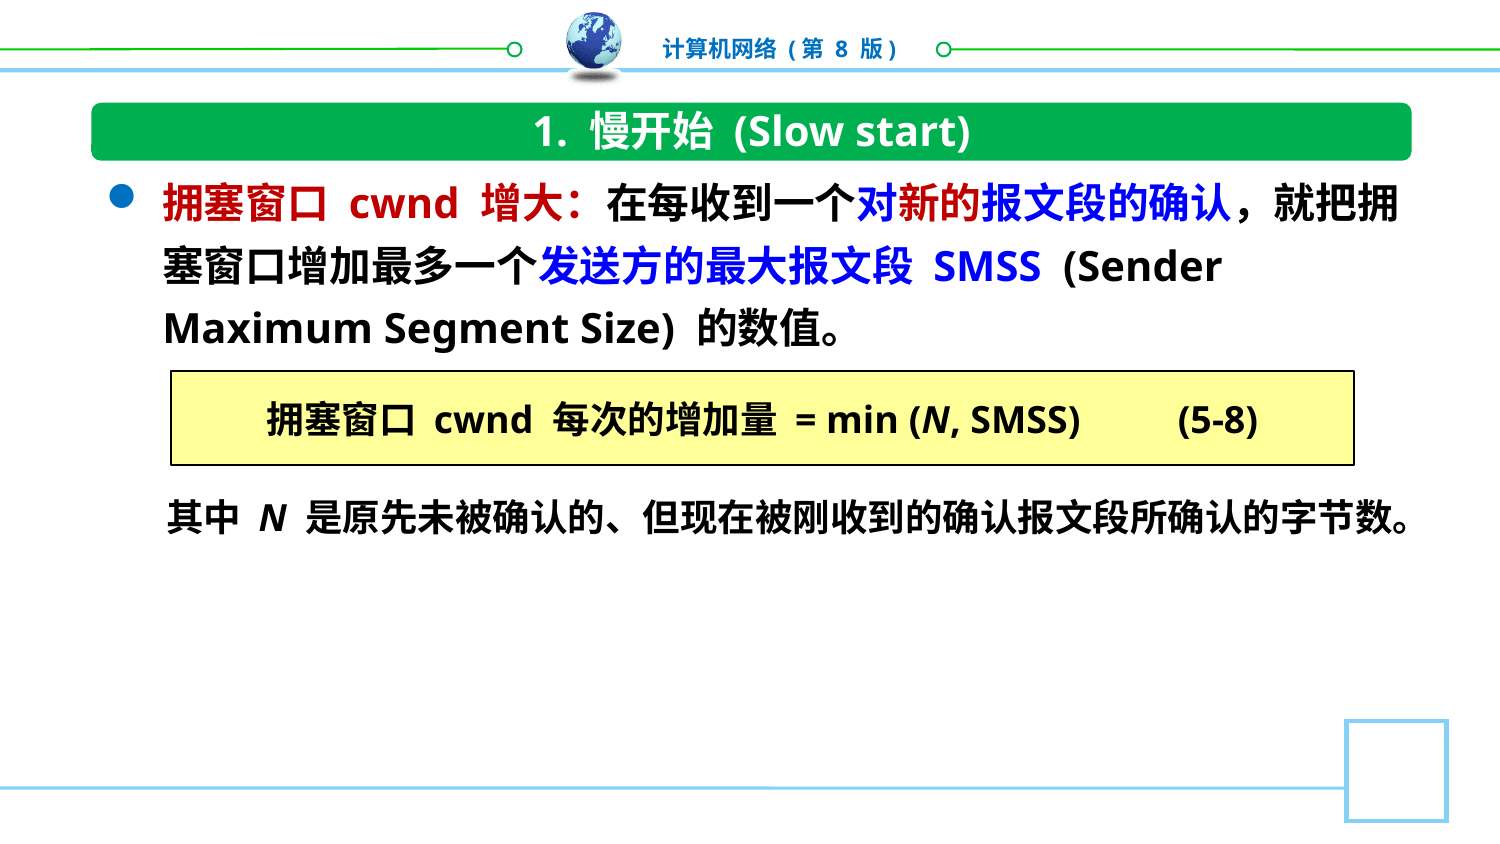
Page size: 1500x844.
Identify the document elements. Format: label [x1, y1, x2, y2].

picture [564, 10, 623, 87]
text_box [91, 97, 1434, 547]
